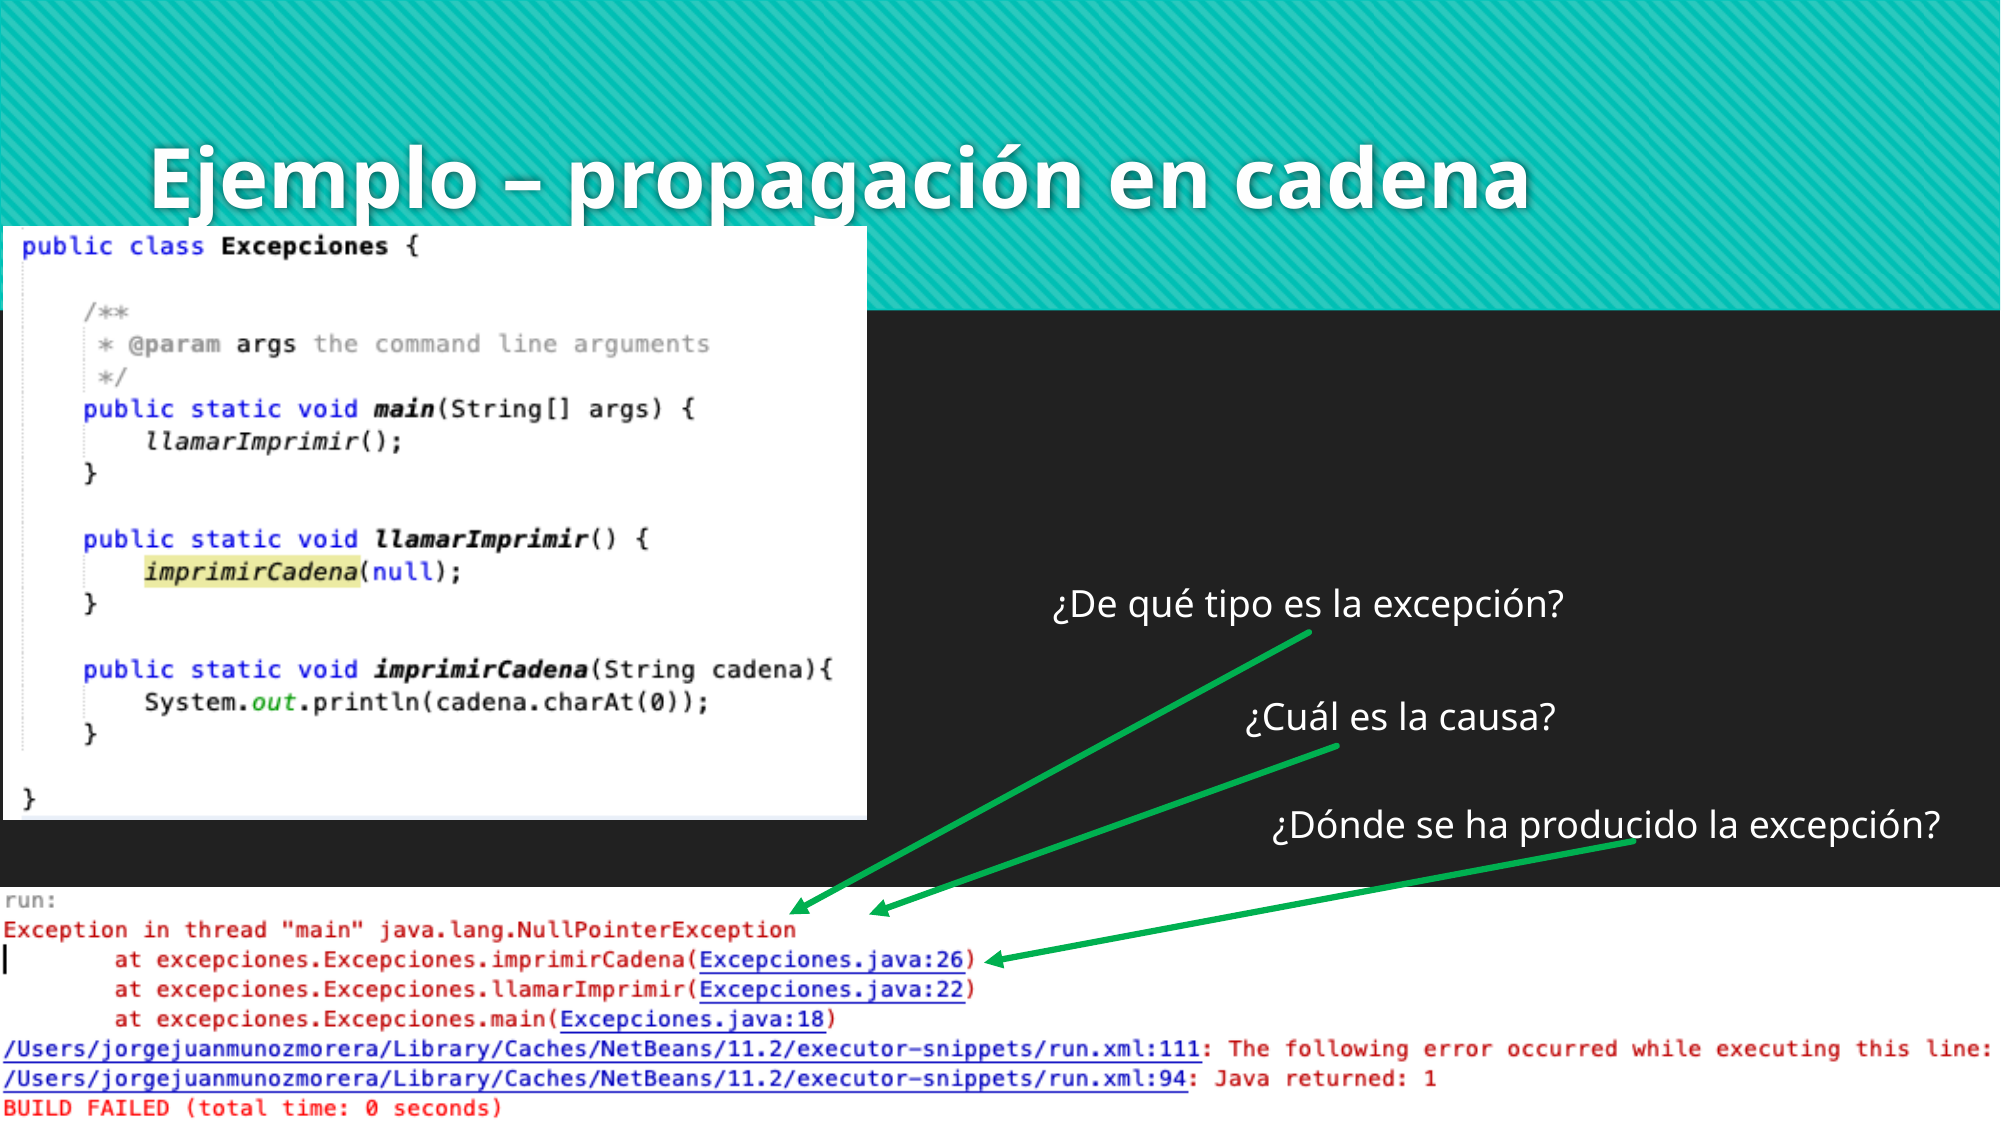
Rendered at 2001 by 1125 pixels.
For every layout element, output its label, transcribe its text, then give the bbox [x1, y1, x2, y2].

picture [3, 226, 867, 820]
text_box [868, 745, 1337, 915]
text_box ¿Dónde se ha producido la excepción? [1337, 794, 1957, 854]
text_box ¿Cuál es la causa? [1310, 685, 1572, 745]
text_box ¿De qué tipo es la excepción? [1038, 572, 1580, 633]
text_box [983, 840, 1634, 963]
title Ejemplo – propagación en cadena [132, 73, 1868, 233]
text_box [788, 632, 1310, 915]
picture [0, 887, 2000, 1125]
